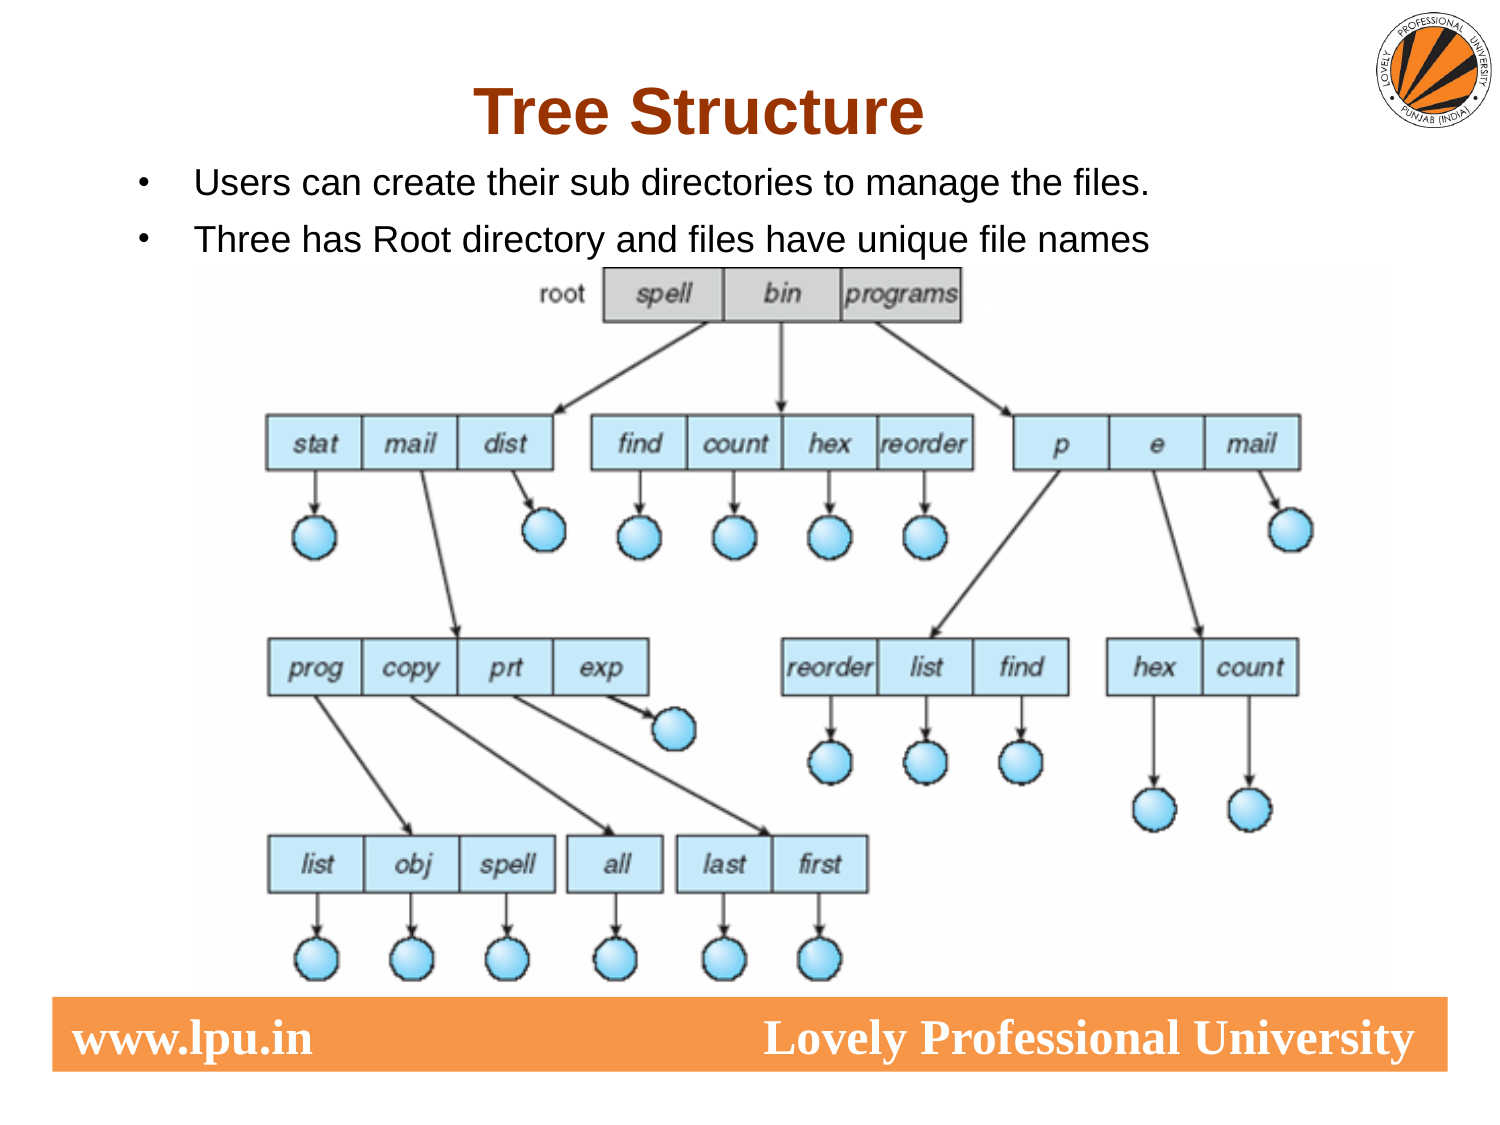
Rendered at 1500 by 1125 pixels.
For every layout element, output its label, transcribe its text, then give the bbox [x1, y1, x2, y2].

picture [194, 266, 1394, 1031]
text_box Tree Structure [24, 62, 1375, 157]
text_box Users can create their sub directories to manage the files. Three has Root directory and files have unique file names [137, 162, 1429, 300]
text_box www.lpu.in Lovely Professional University [52, 996, 1448, 1072]
picture [1375, 11, 1492, 128]
